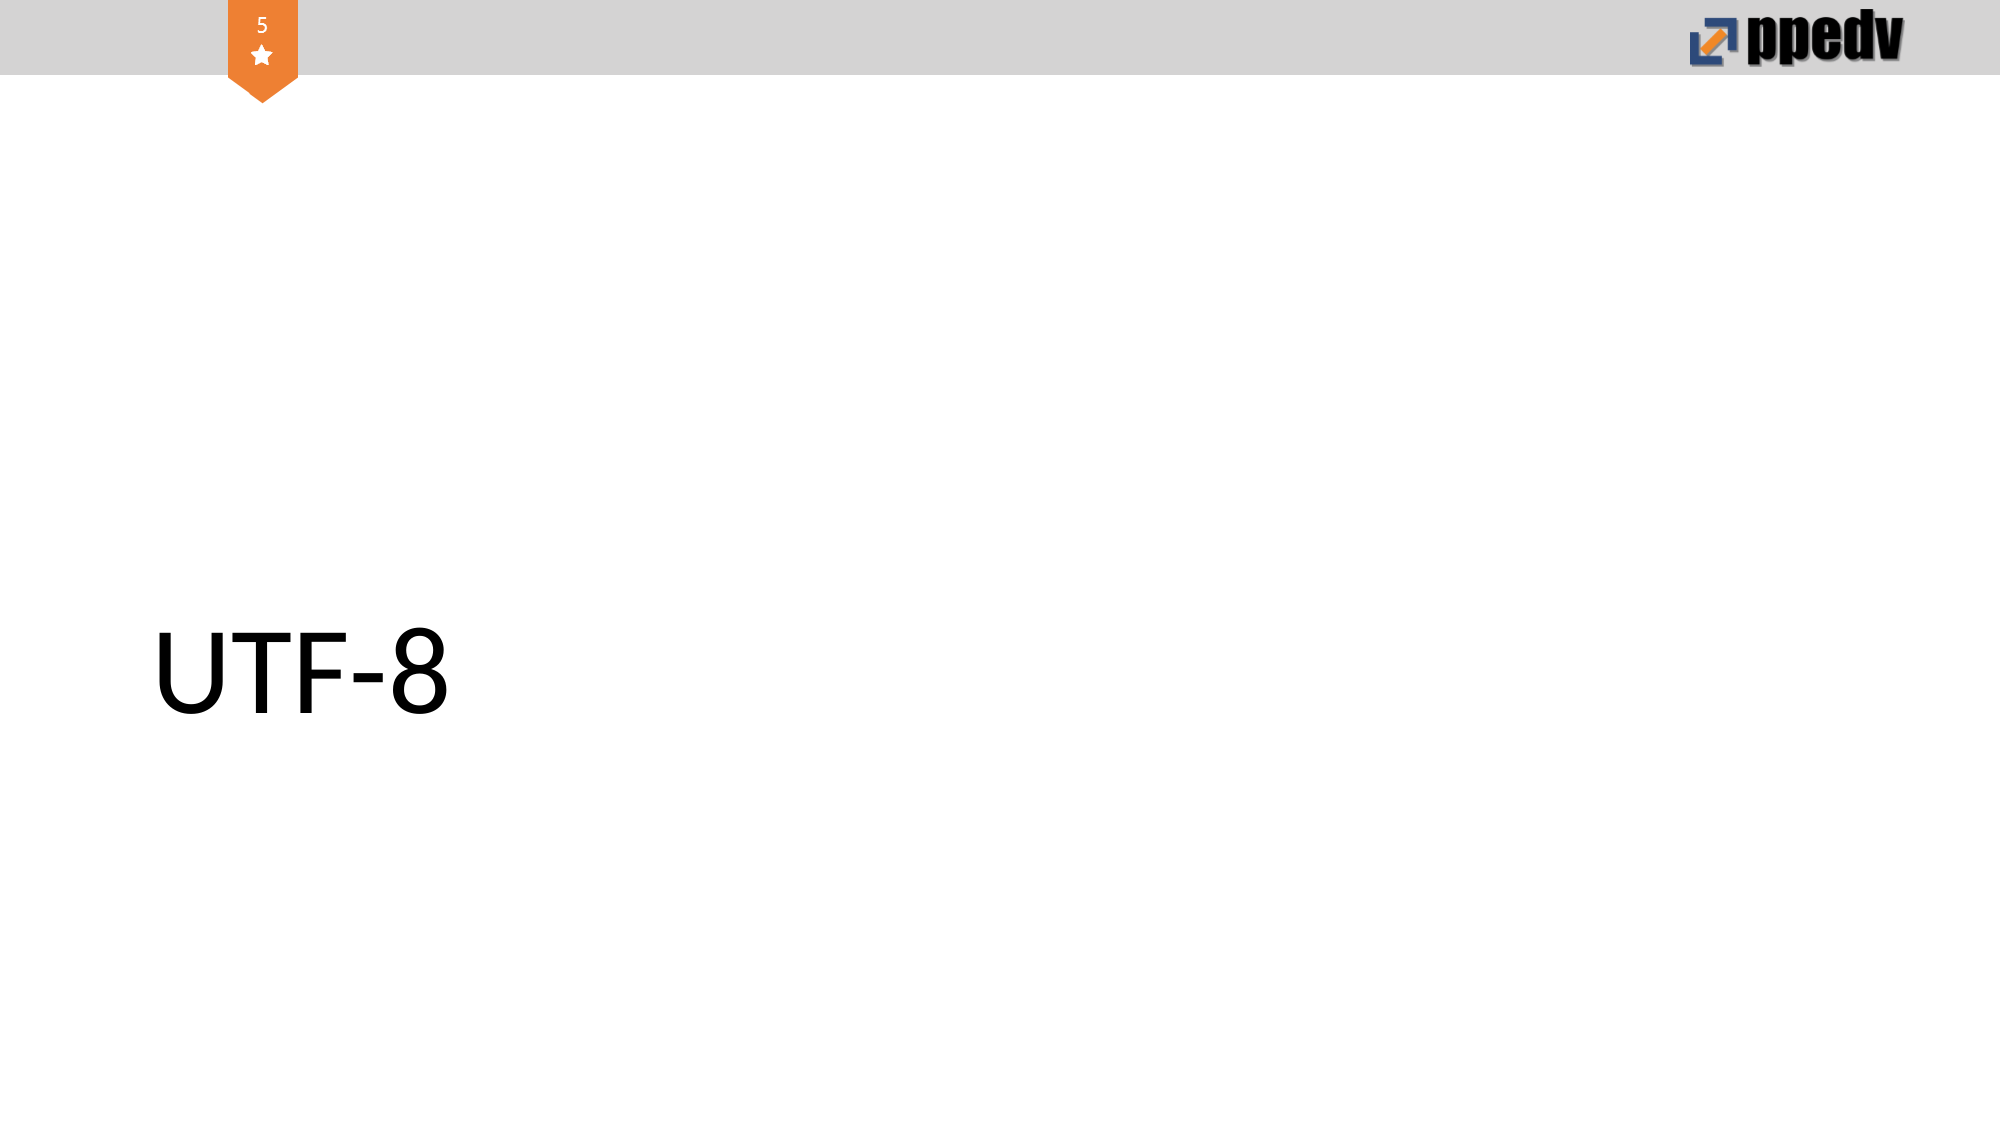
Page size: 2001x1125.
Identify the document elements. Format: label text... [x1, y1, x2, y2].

title UTF-8 [136, 280, 1862, 749]
picture [0, 0, 2000, 104]
